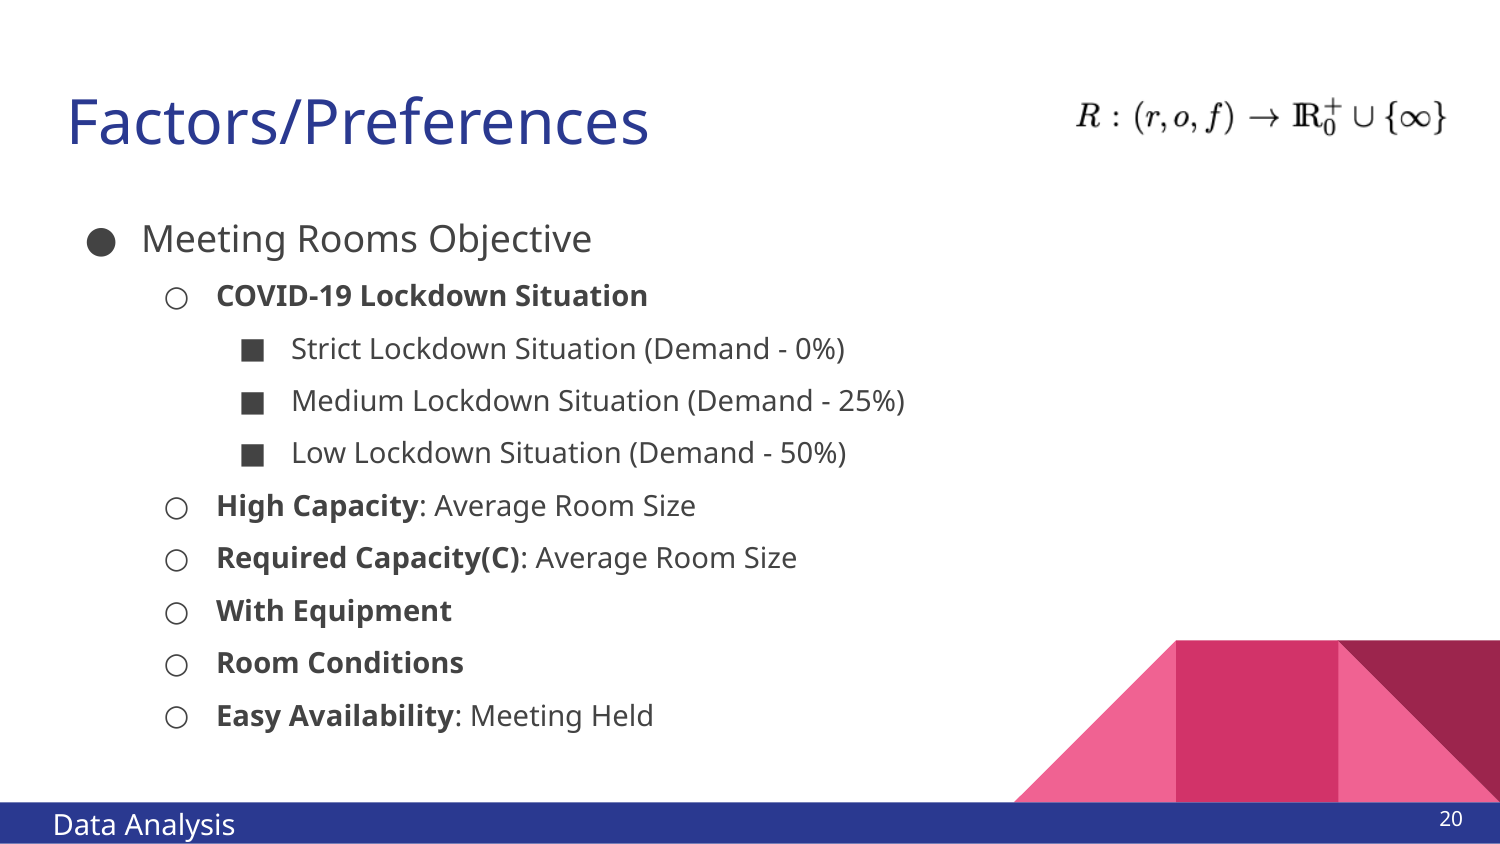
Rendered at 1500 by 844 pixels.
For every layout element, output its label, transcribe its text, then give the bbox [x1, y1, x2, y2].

title Factors/Preferences [51, 67, 1449, 167]
picture [1064, 95, 1453, 150]
slide_number ‹#› [1387, 787, 1478, 844]
list Meeting Rooms Objective COVID-19 Lockdown Situation Strict Lockdown Situation (Demand - 0%) Medium Lockdown Situation (Demand - 25%) Low Lockdown Situation (Demand - 50%) High Capacity: Average Room Size Required Capacity(C): Average Room Size With Equipment Room Conditions Easy Availability: Meeting Held [51, 177, 1449, 726]
text_box Data Analysis [37, 790, 335, 844]
